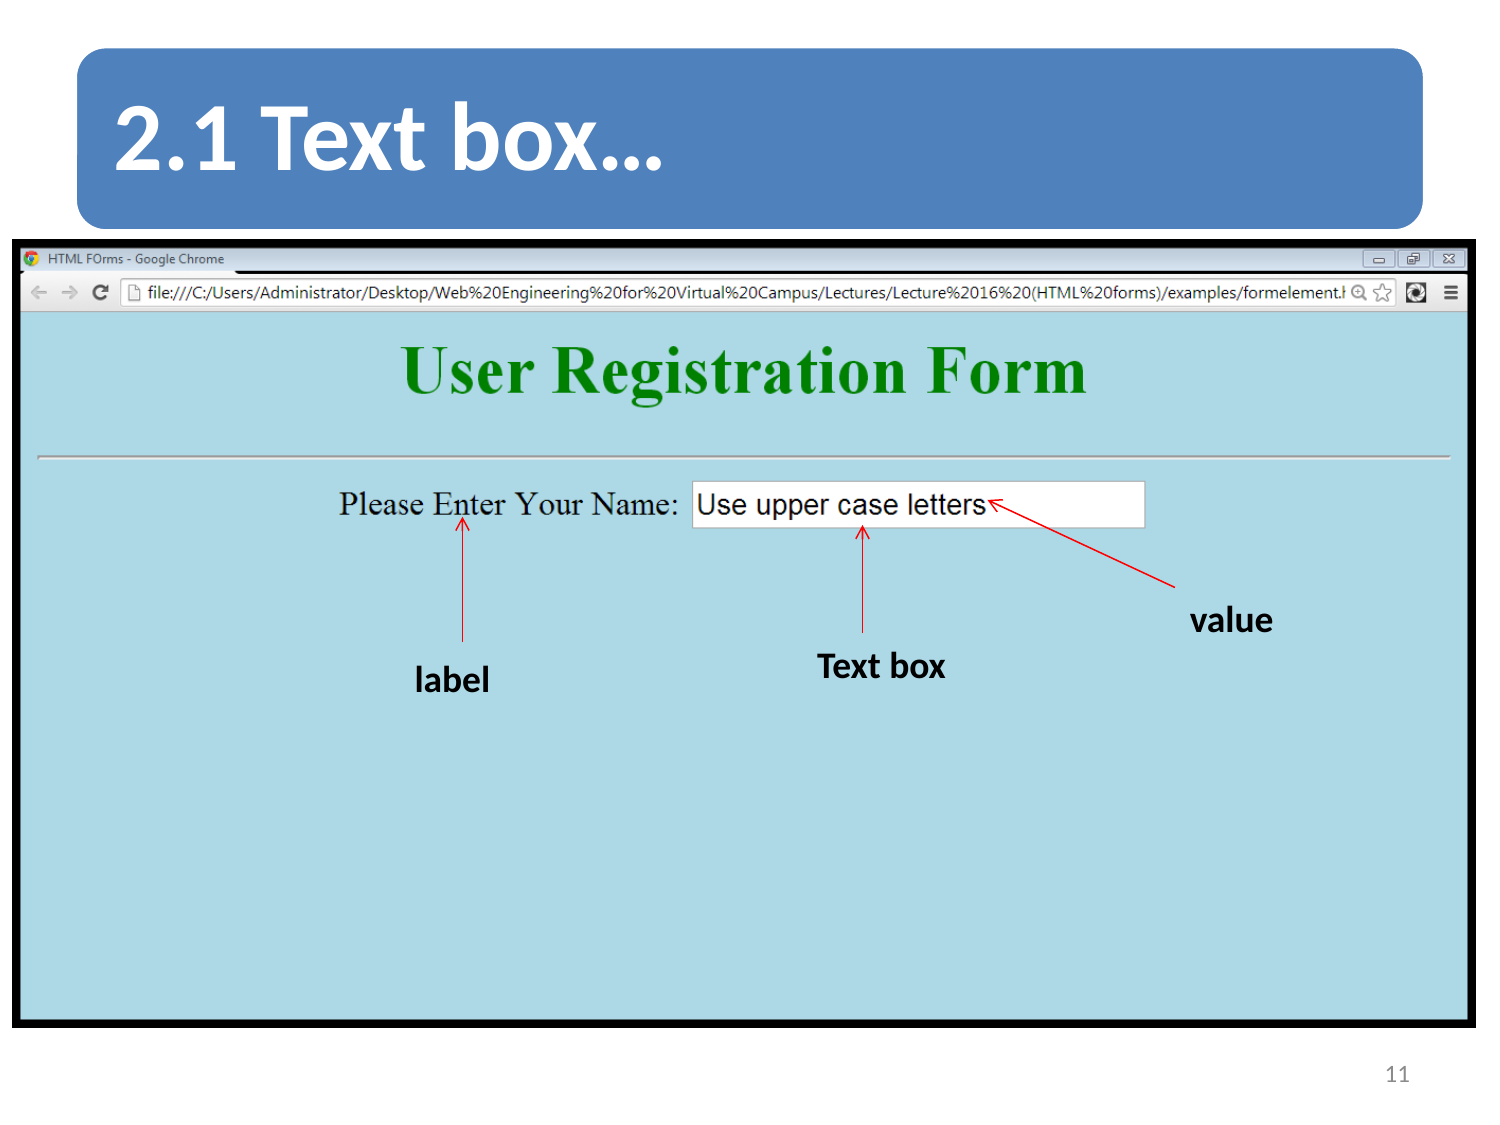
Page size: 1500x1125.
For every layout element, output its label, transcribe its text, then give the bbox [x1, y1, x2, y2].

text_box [987, 499, 1176, 588]
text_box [74, 44, 1426, 233]
picture [12, 239, 1476, 1028]
slide_number 11 [1074, 1042, 1425, 1103]
